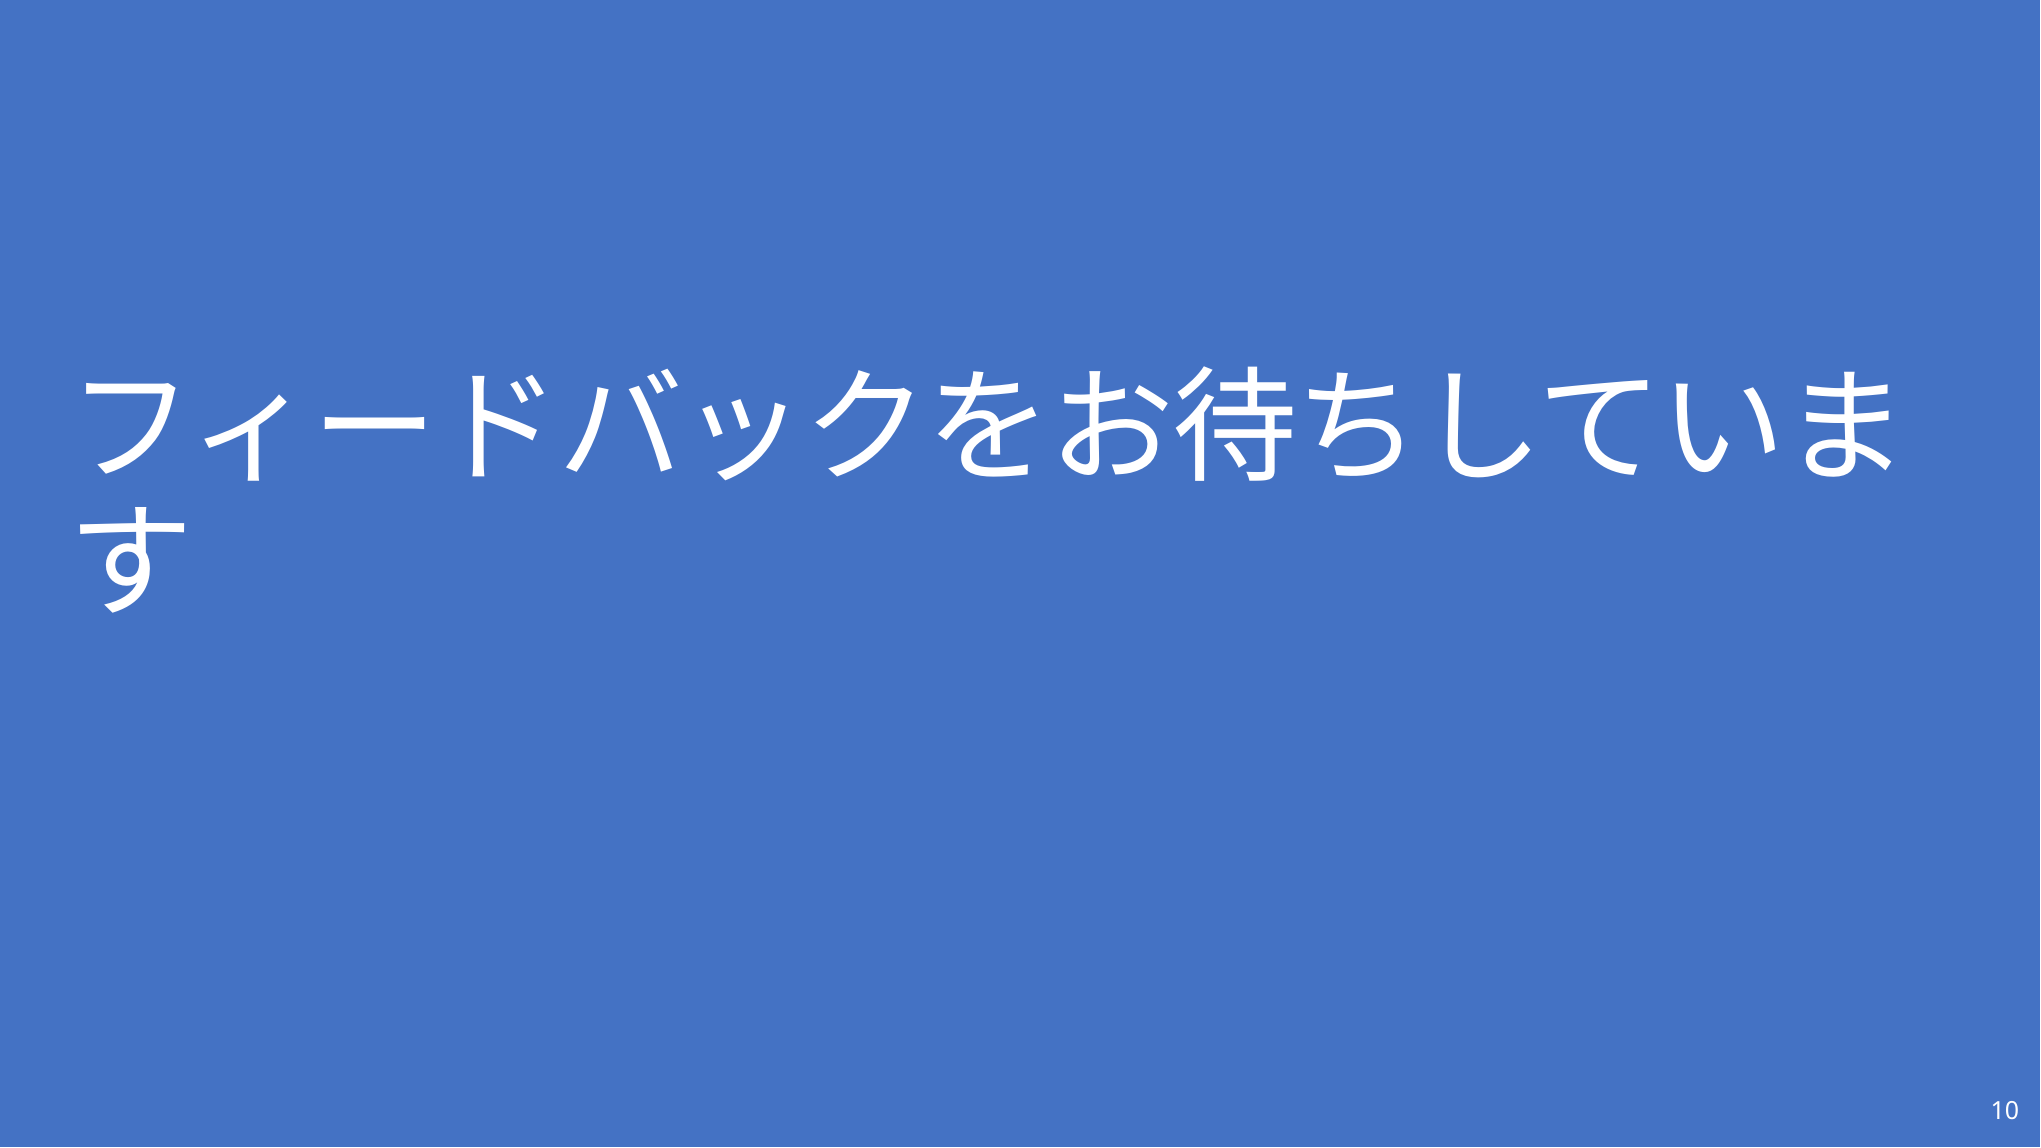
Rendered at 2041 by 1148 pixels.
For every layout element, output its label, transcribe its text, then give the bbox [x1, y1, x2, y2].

slide_number 10 [1575, 1081, 2035, 1143]
title フィードバックをお待ちしています [45, 348, 1996, 650]
